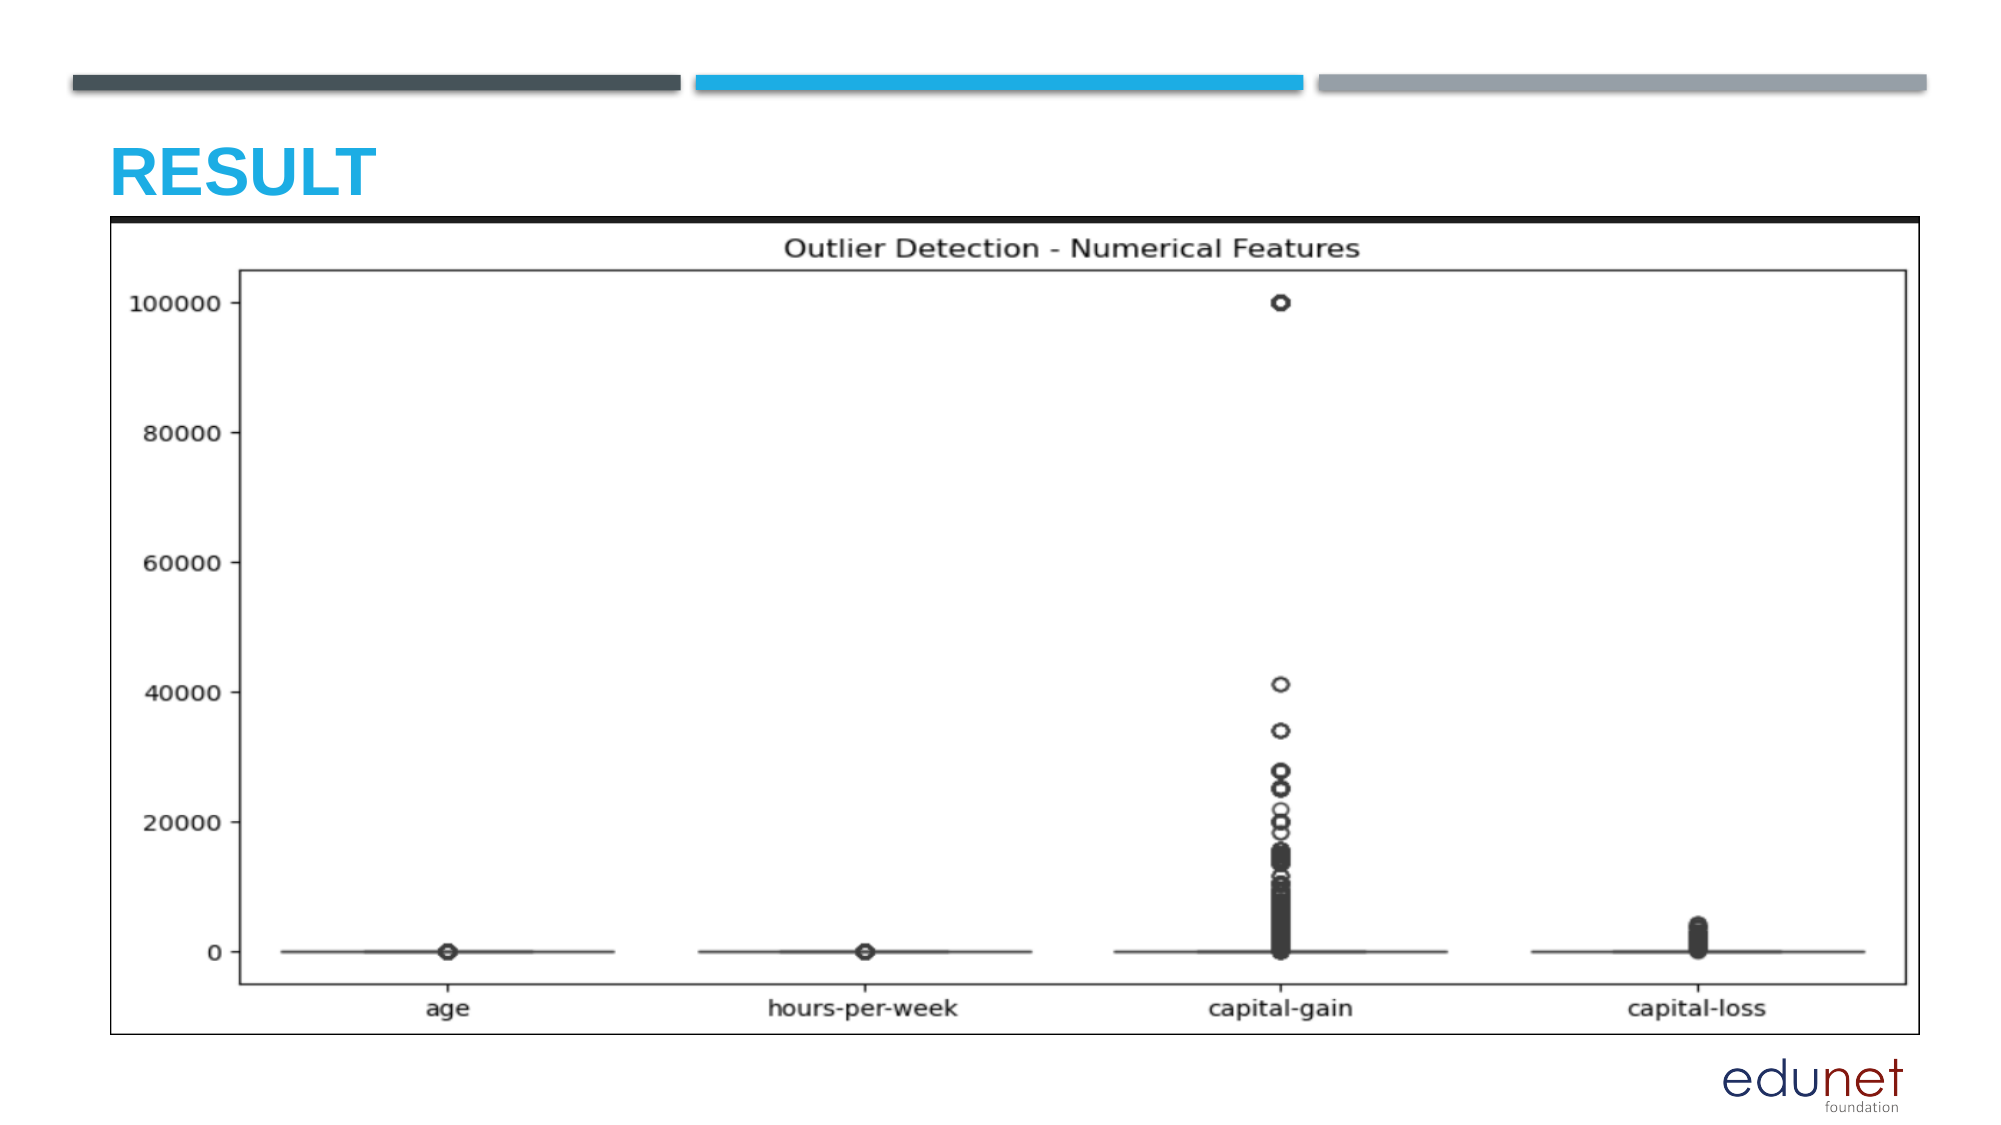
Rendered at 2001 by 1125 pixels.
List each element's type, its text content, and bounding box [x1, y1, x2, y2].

picture [1719, 1056, 1905, 1116]
picture [109, 216, 1920, 1036]
title Result [94, 119, 1904, 217]
